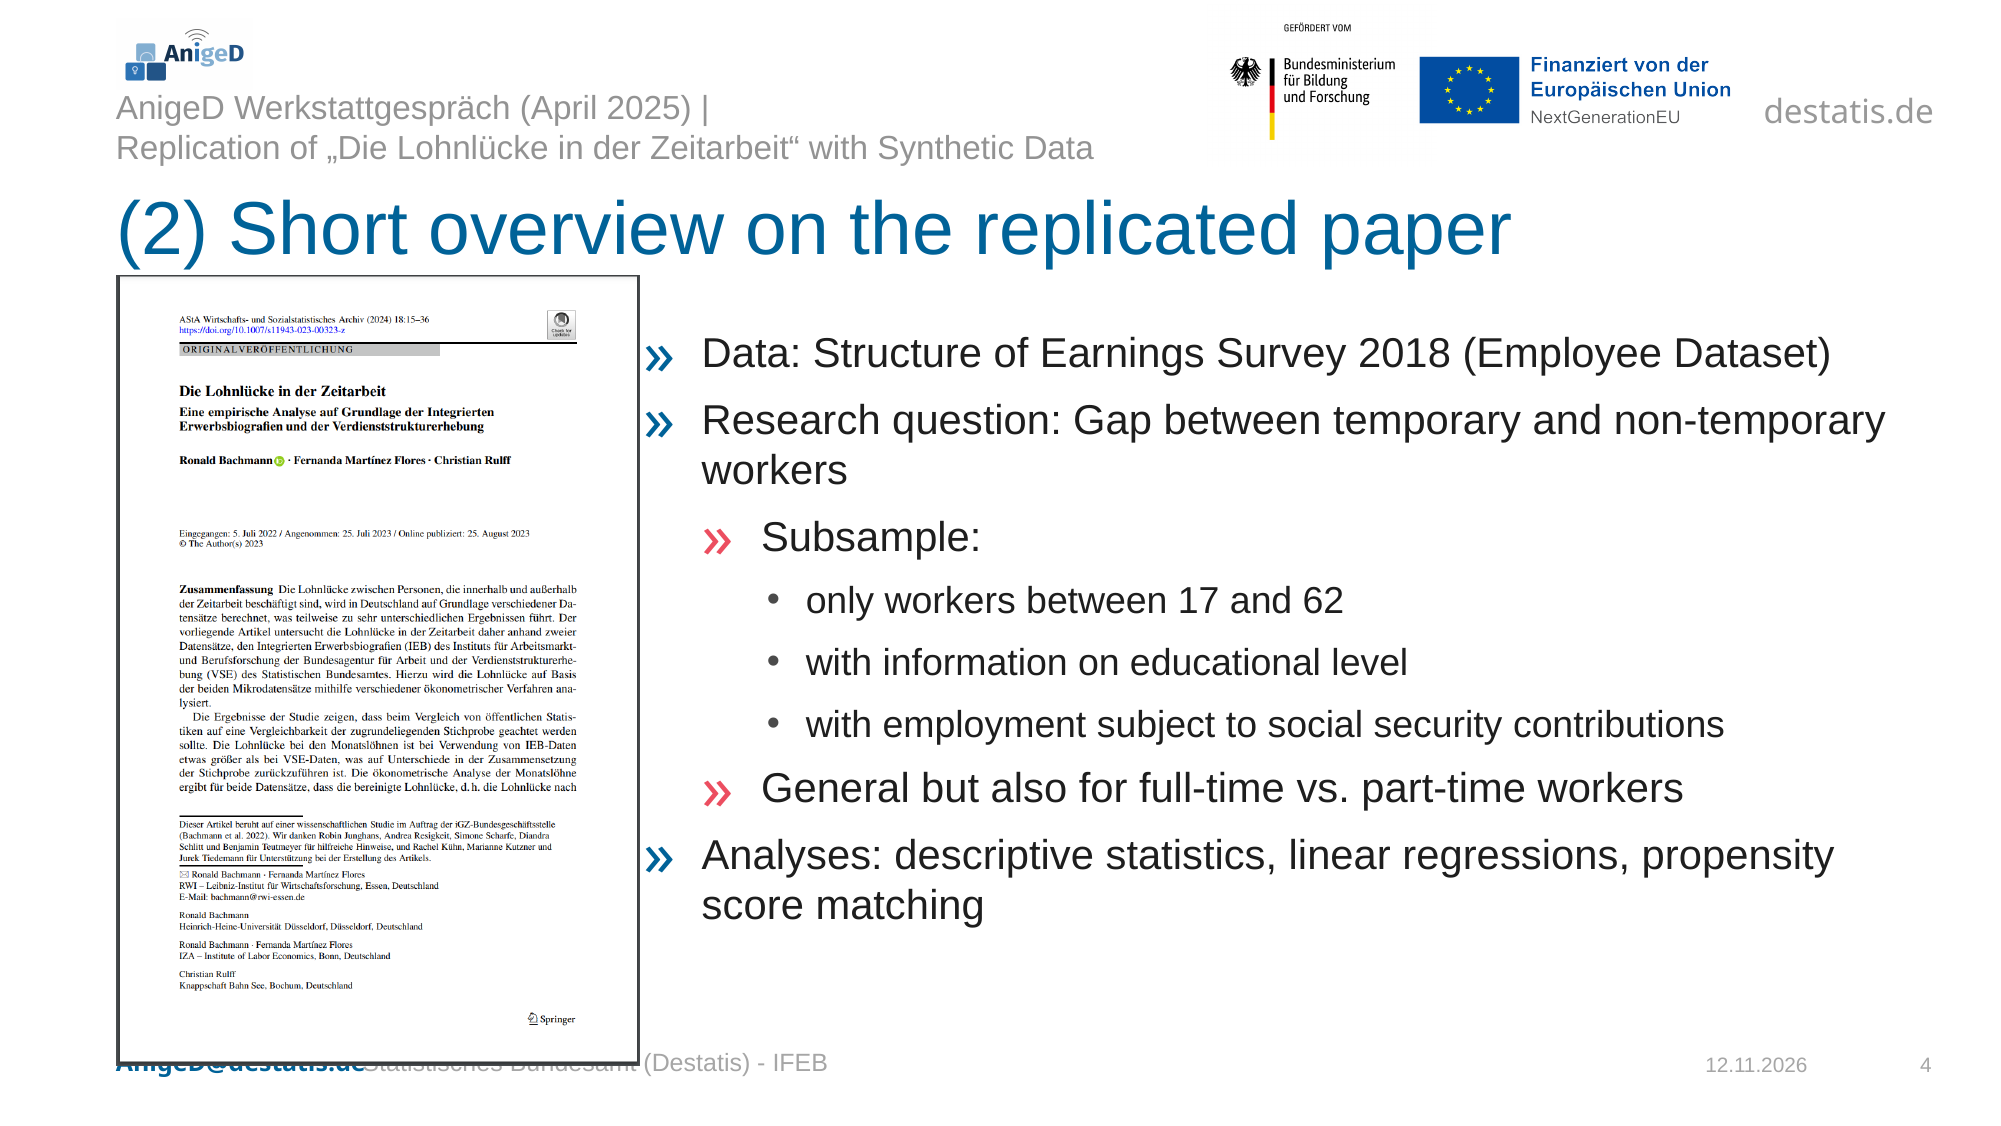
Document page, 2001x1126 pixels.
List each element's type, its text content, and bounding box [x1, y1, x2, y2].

list Data: Structure of Earnings Survey 2018 (Employee Dataset) Research question: Gap between temporary and non-temporary workers Subsample: only workers between 17 and 62 with information on educational level with employment subject to social security contributions General but also for full-time vs. part-time workers Analyses: descriptive statistics, linear regressions, propensity score matching [643, 326, 1932, 953]
title (2) Short overview on the replicated paper [116, 184, 1934, 281]
slide_number 4 [1818, 1033, 1932, 1077]
footer Statistisches Bundesamt (Destatis) - IFEB [362, 1033, 1550, 1077]
picture [116, 275, 640, 1066]
picture [116, 18, 253, 90]
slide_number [1561, 1033, 1808, 1077]
picture [1207, 4, 1744, 167]
